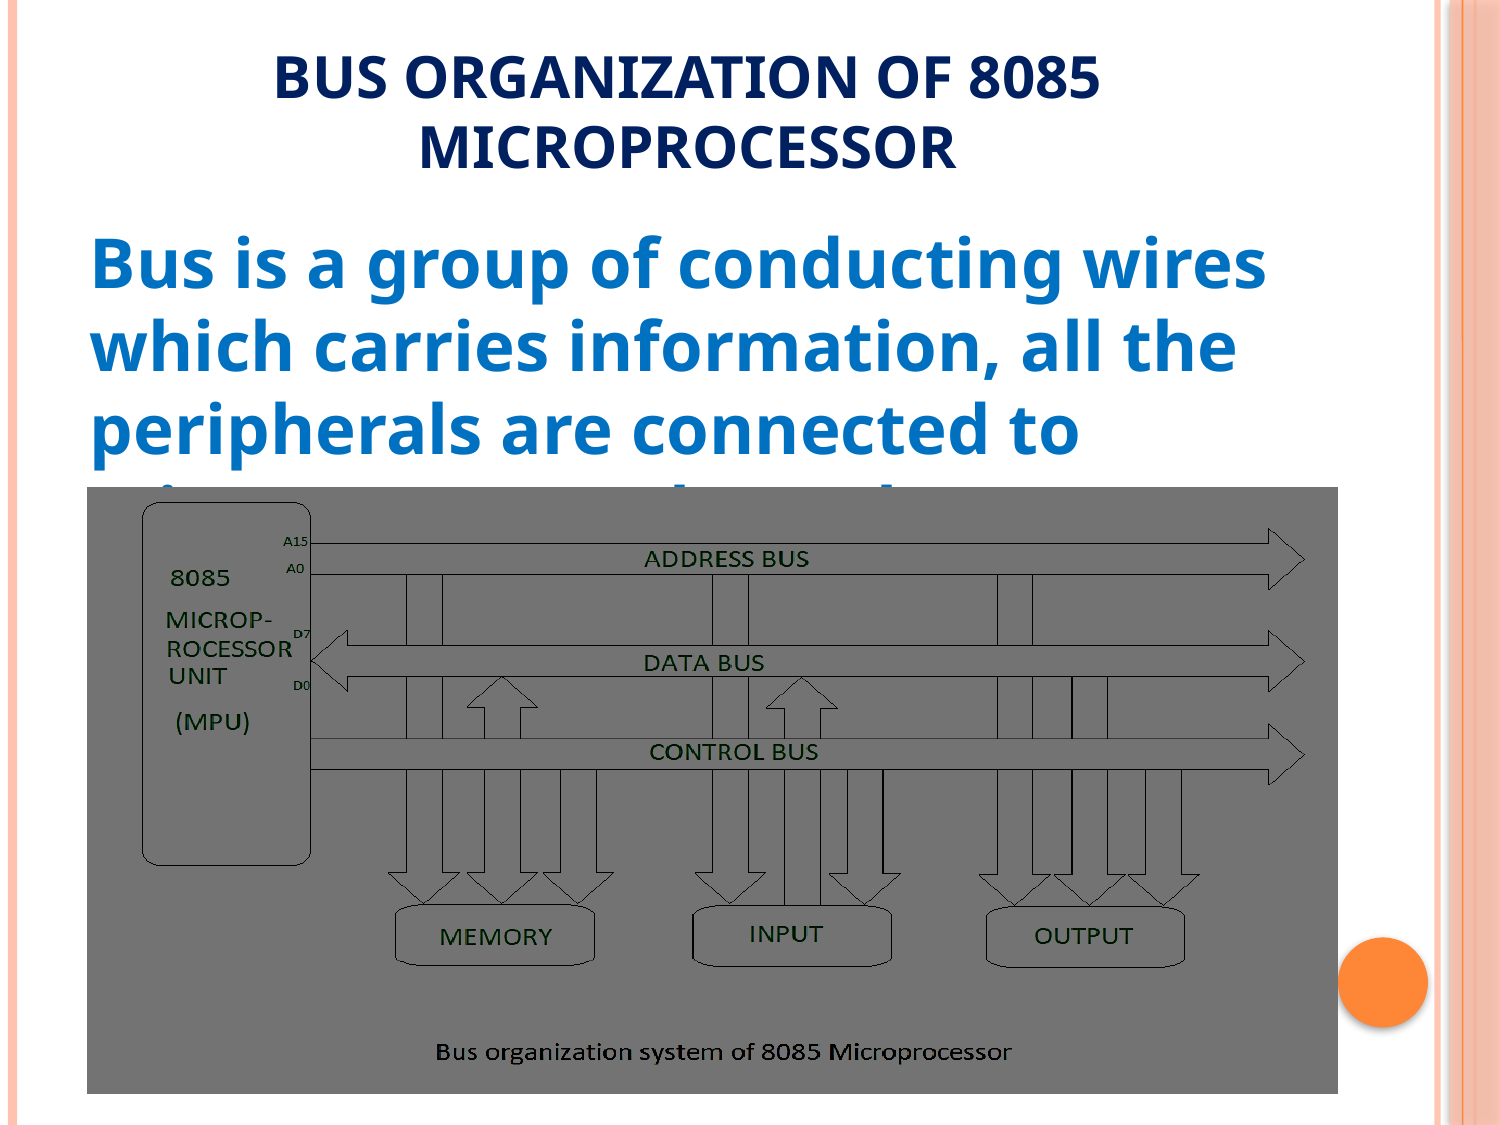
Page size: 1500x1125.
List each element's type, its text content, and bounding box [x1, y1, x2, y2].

picture [86, 486, 1339, 1095]
title BUS ORGANIZATION OF 8085 MICROPROCESSOR [75, 37, 1300, 188]
list Bus is a group of conducting wires which carries information, all the peripherals are connected to microprocessor through Bus. [75, 212, 1300, 563]
